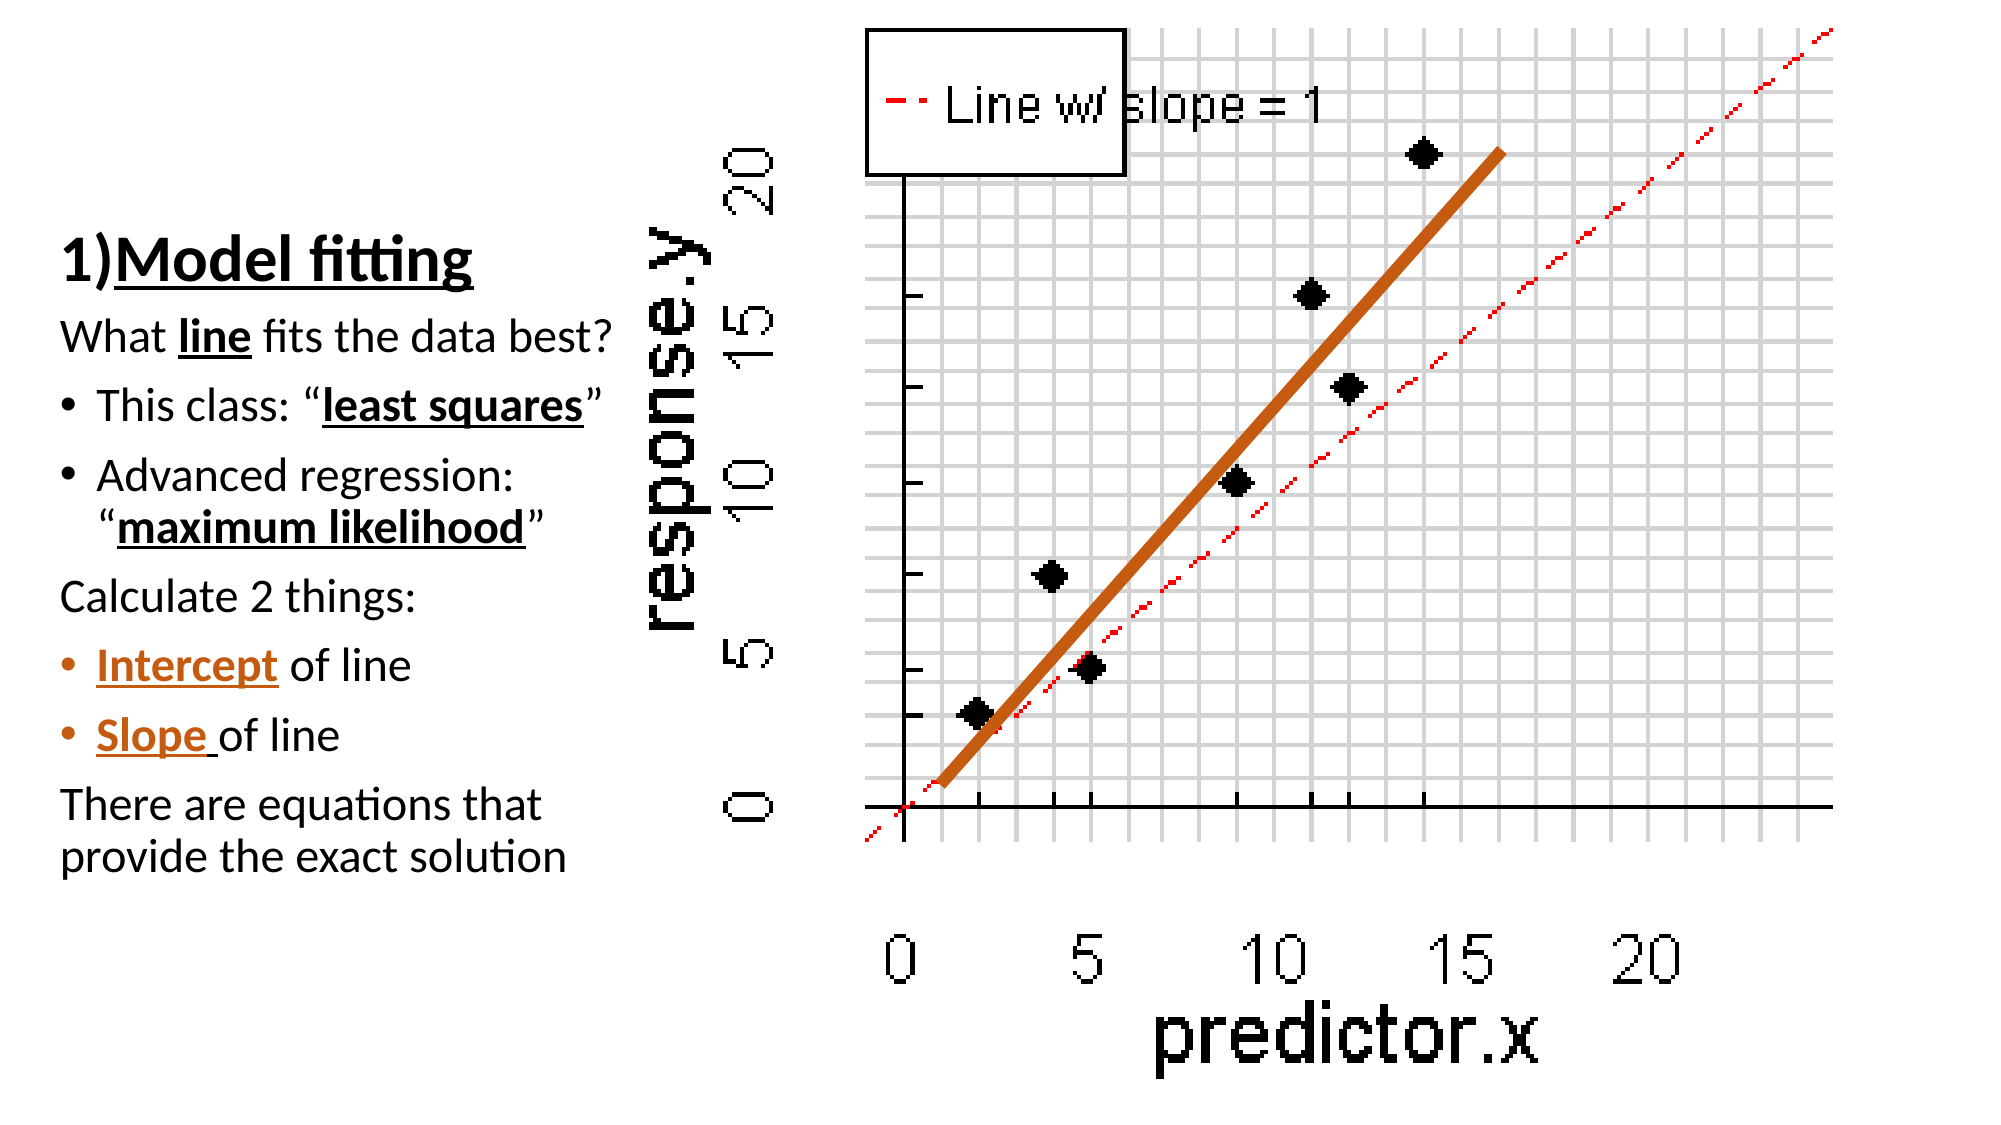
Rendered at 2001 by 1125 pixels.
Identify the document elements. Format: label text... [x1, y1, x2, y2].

list What line fits the data best? This class: “least squares” Advanced regression: “maximum likelihood” Calculate 2 things: Intercept of line Slope of line There are equations that provide the exact solution Wedid by hand w/ruler just for illustration [44, 303, 626, 1091]
picture [626, 0, 1860, 1114]
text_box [940, 149, 1503, 785]
list 1)Model fitting [44, 168, 626, 303]
